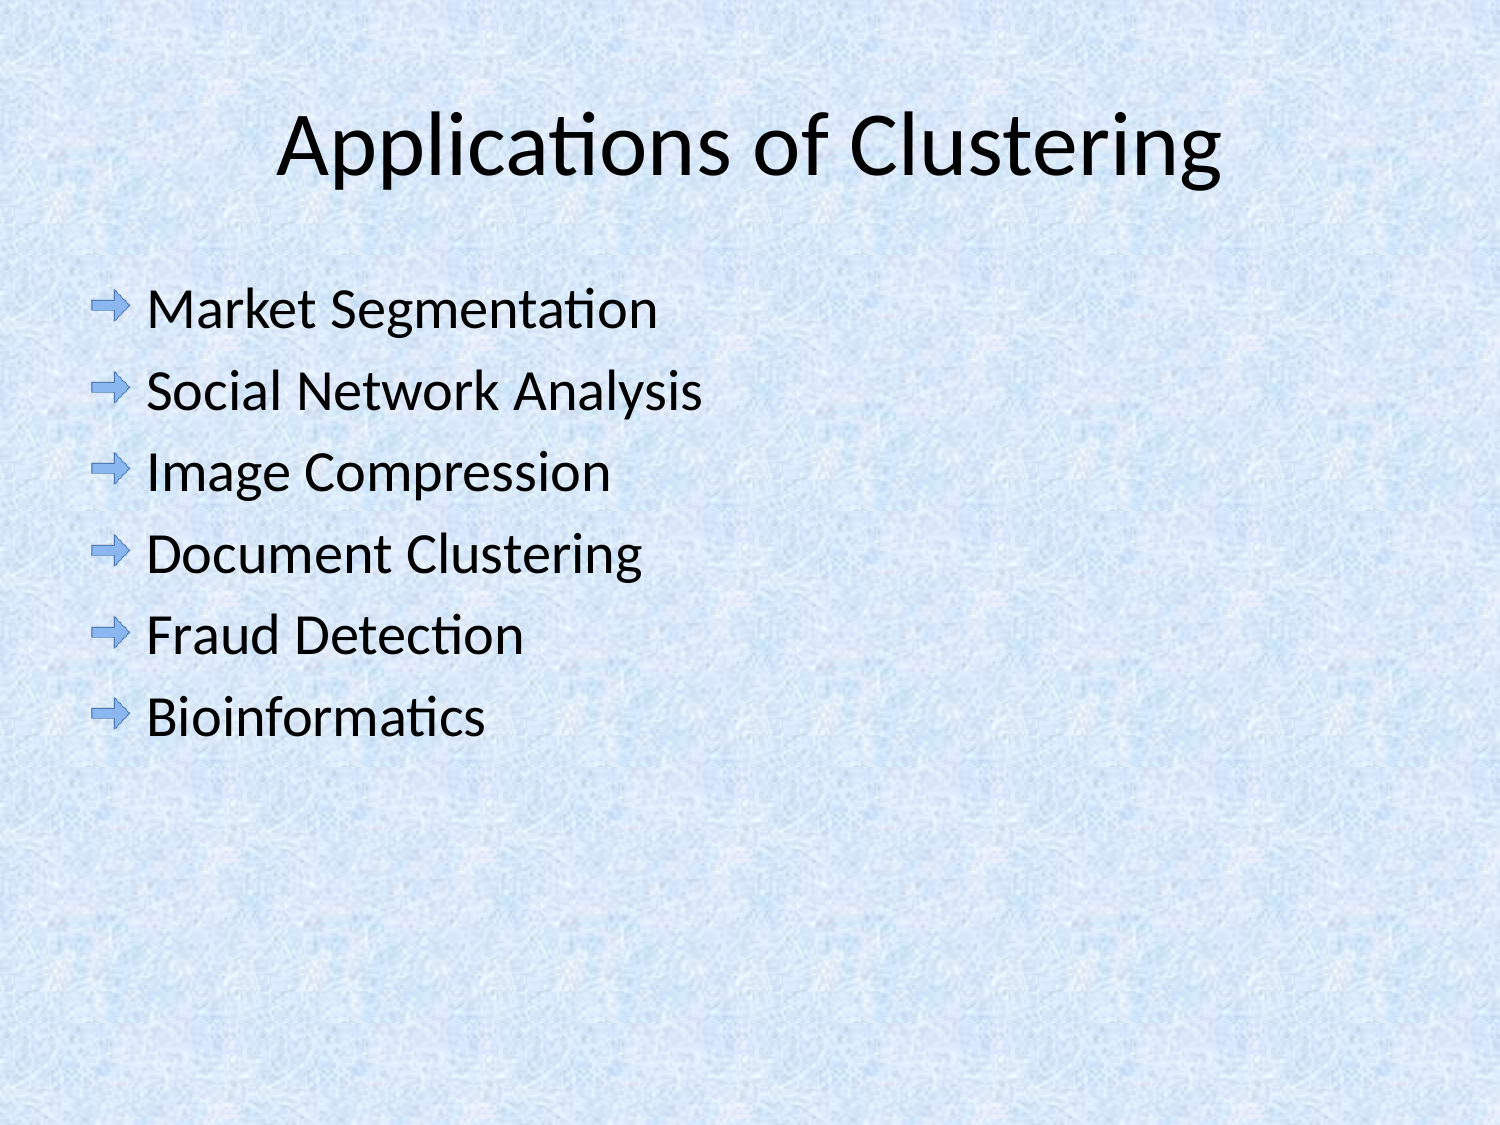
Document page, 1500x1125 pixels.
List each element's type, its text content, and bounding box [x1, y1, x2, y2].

picture [0, 0, 1500, 1125]
list Market Segmentation Social Network Analysis Image Compression Document Clustering Fraud Detection Bioinformatics [75, 262, 1425, 1005]
title Applications of Clustering [75, 45, 1425, 233]
